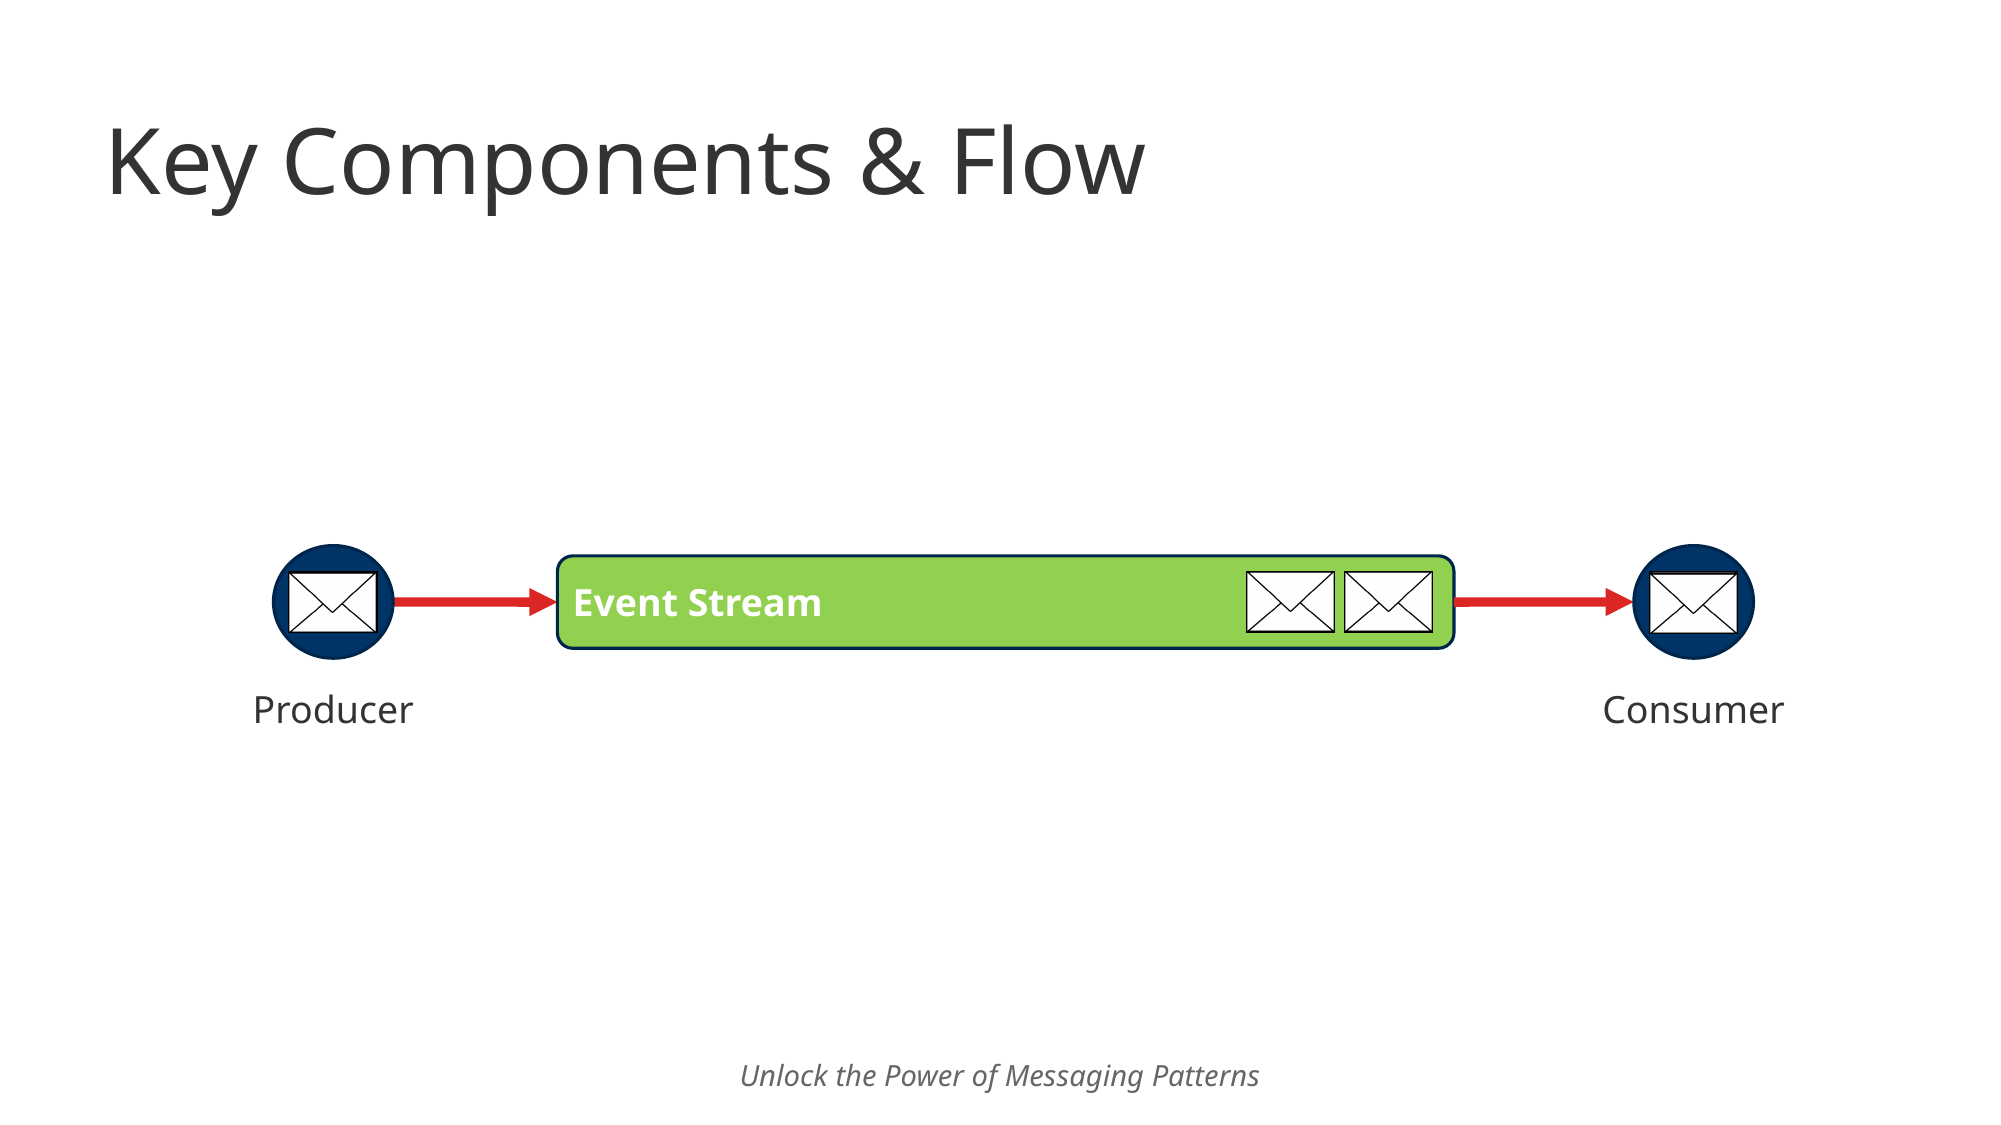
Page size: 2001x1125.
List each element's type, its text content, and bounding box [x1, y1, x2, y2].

picture [1245, 570, 1335, 633]
text_box Consumer [1587, 678, 1800, 739]
picture [1344, 570, 1434, 633]
text_box [1632, 543, 1756, 660]
picture [287, 571, 378, 634]
text_box [555, 554, 1456, 650]
text_box [271, 543, 395, 660]
picture [1649, 570, 1739, 635]
text_box Producer [237, 678, 429, 739]
title Key Components & Flow [89, 75, 1911, 255]
text_box Event Stream [557, 571, 838, 632]
